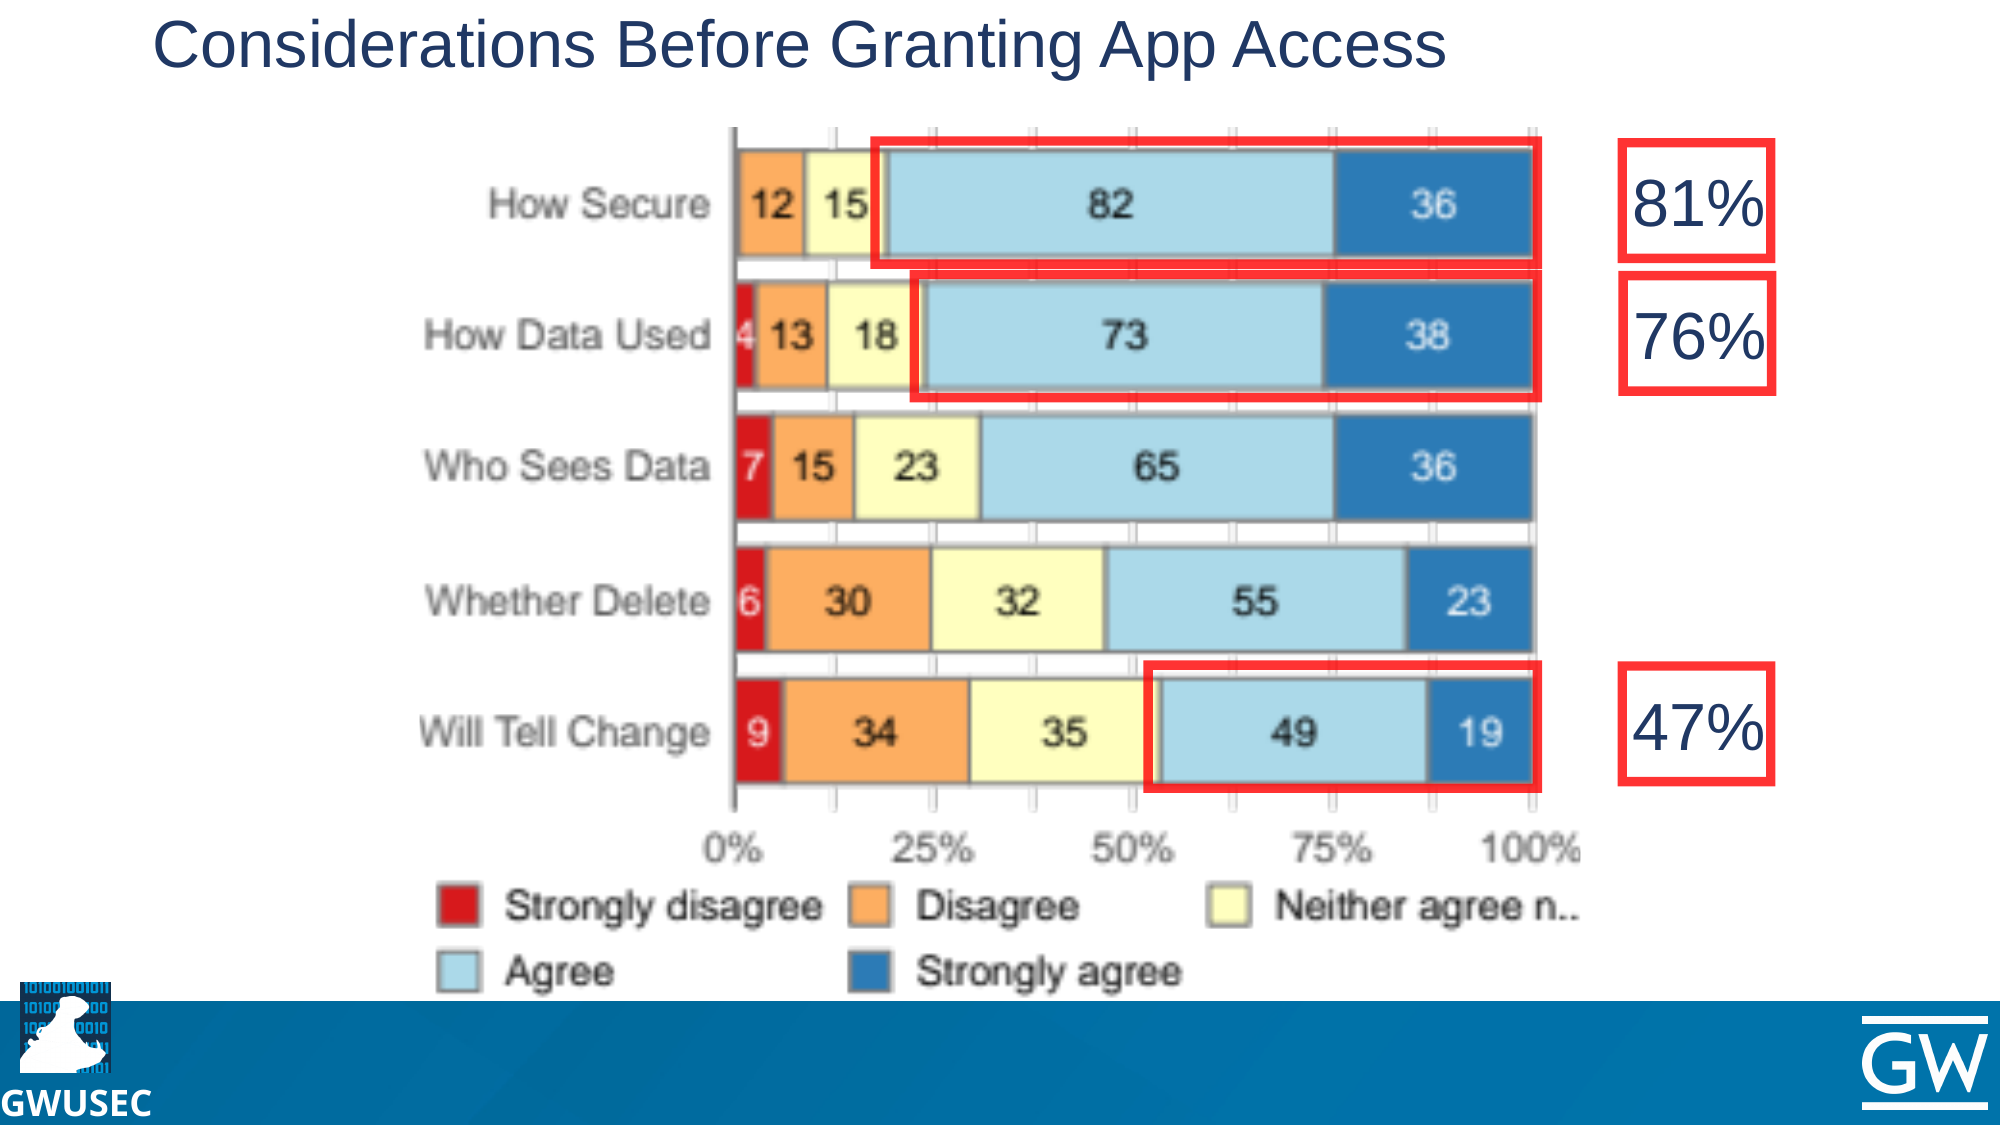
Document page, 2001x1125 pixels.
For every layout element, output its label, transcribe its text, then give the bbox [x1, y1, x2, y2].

title Considerations Before Granting App Access [137, 0, 1863, 155]
picture [1920, 1035, 1987, 1092]
picture [1863, 1033, 1915, 1093]
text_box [1617, 142, 1801, 259]
picture [20, 982, 111, 1072]
picture [1863, 1103, 1987, 1109]
picture [1863, 1017, 1987, 1023]
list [419, 127, 1581, 998]
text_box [1617, 665, 1801, 782]
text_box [1618, 275, 1802, 392]
